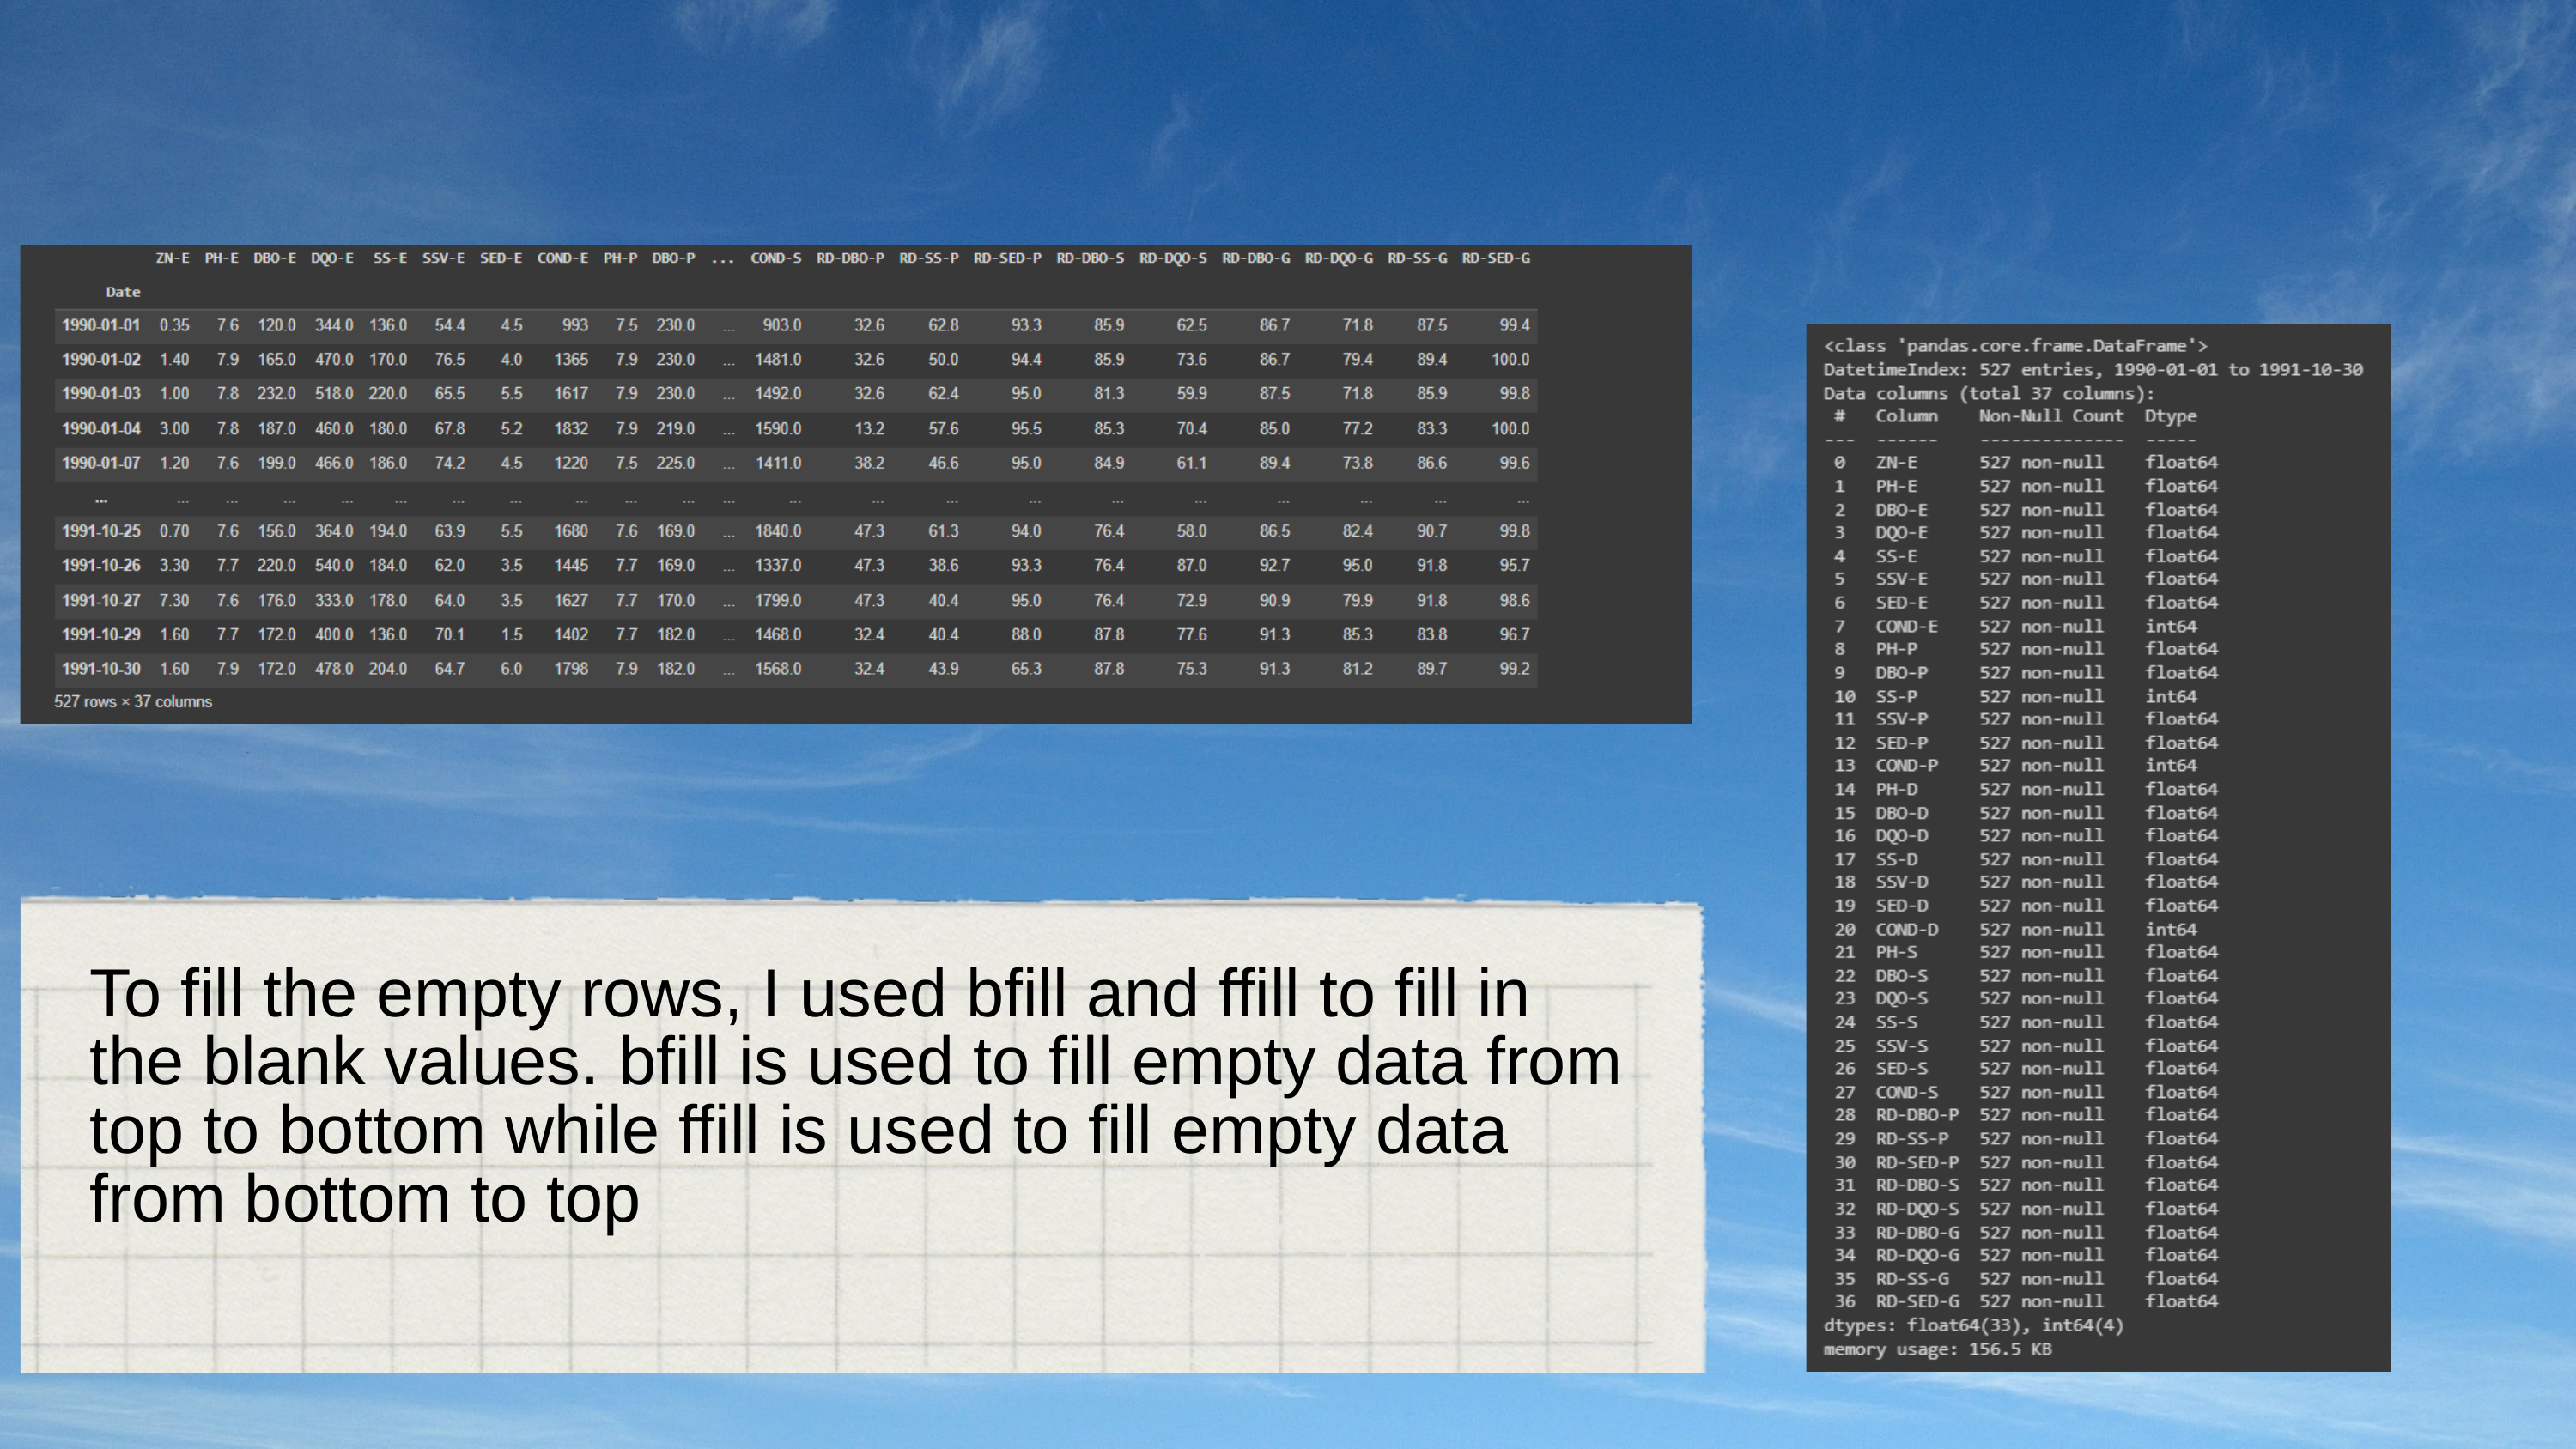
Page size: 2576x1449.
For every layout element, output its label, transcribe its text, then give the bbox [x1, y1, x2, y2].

text_box [1806, 324, 2391, 1372]
text_box [20, 867, 1754, 1373]
text_box To fill the empty rows, I used bfill and ffill to fill in the blank values. bfill is used to fill empty data from top to bottom while ffill is used to fill empty data from bottom to top [89, 961, 1636, 1236]
text_box [20, 245, 1692, 724]
text_box [0, 0, 2576, 1449]
